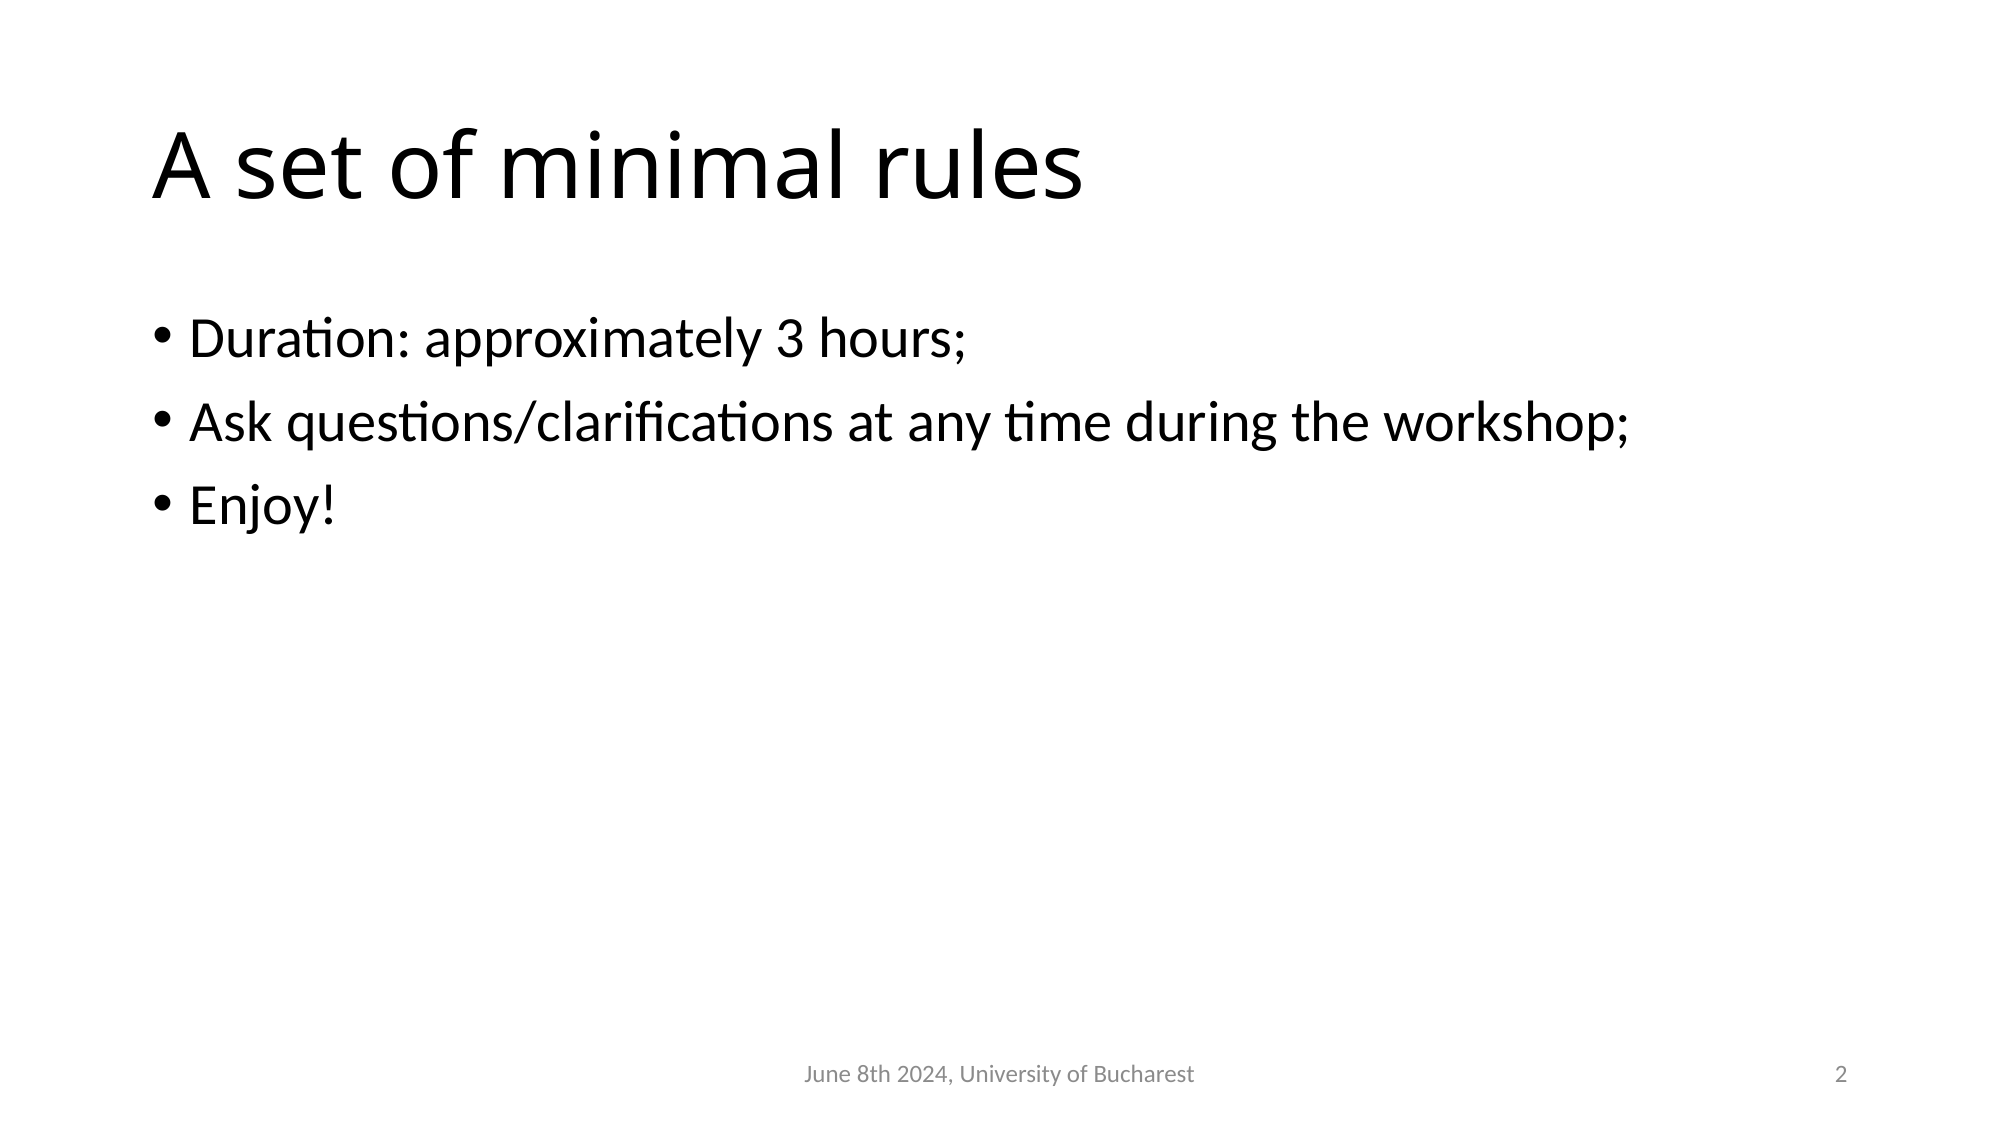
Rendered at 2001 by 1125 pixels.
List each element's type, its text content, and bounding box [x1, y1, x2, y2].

footer June 8th 2024, University of Bucharest [662, 1042, 1338, 1103]
title A set of minimal rules [137, 59, 1863, 278]
list Duration: approximately 3 hours; Ask questions/clarifications at any time during the workshop; Enjoy! [137, 299, 1863, 1014]
slide_number 2 [1412, 1042, 1863, 1103]
